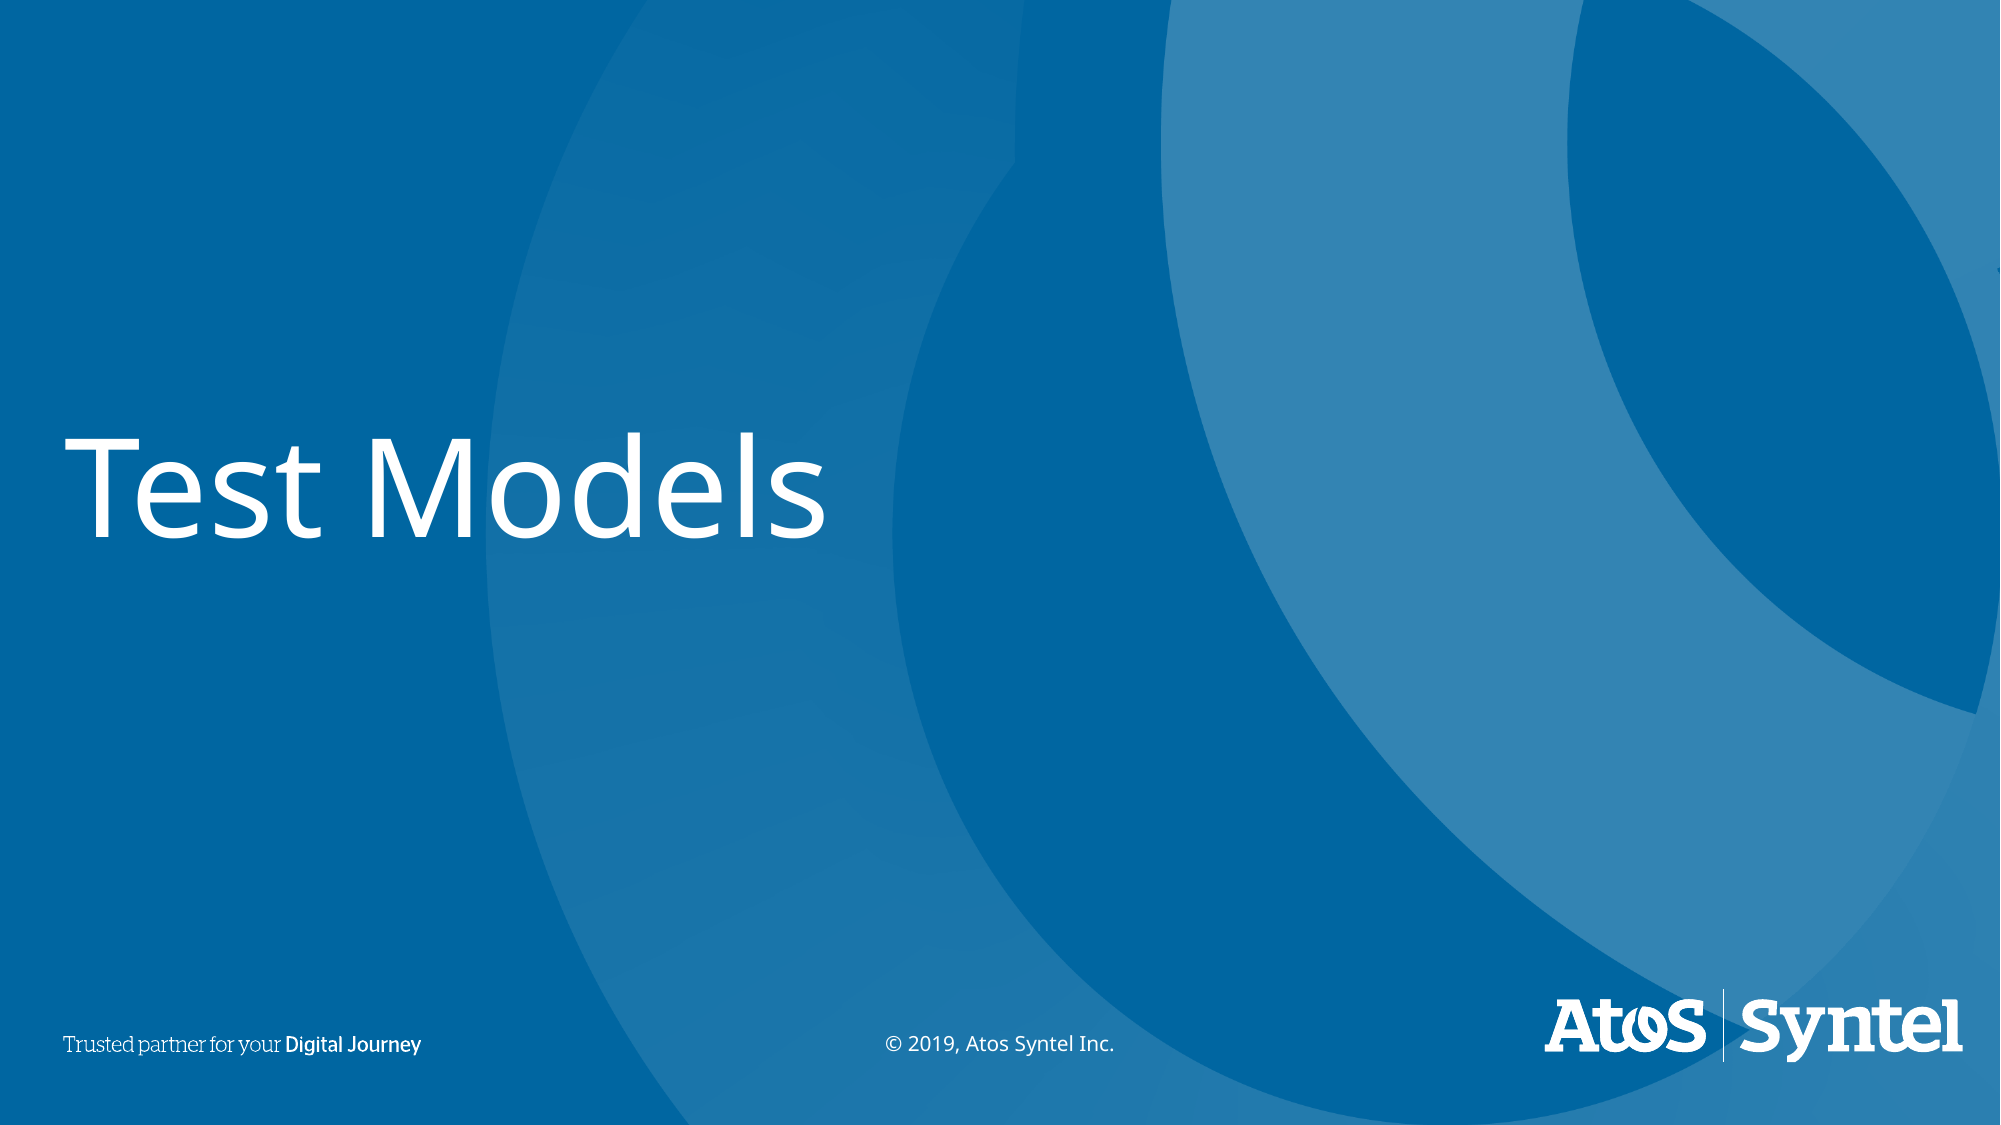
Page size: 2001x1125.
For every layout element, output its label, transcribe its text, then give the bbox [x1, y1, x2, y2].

picture [0, 0, 2000, 1125]
title Test Models [64, 400, 1963, 729]
